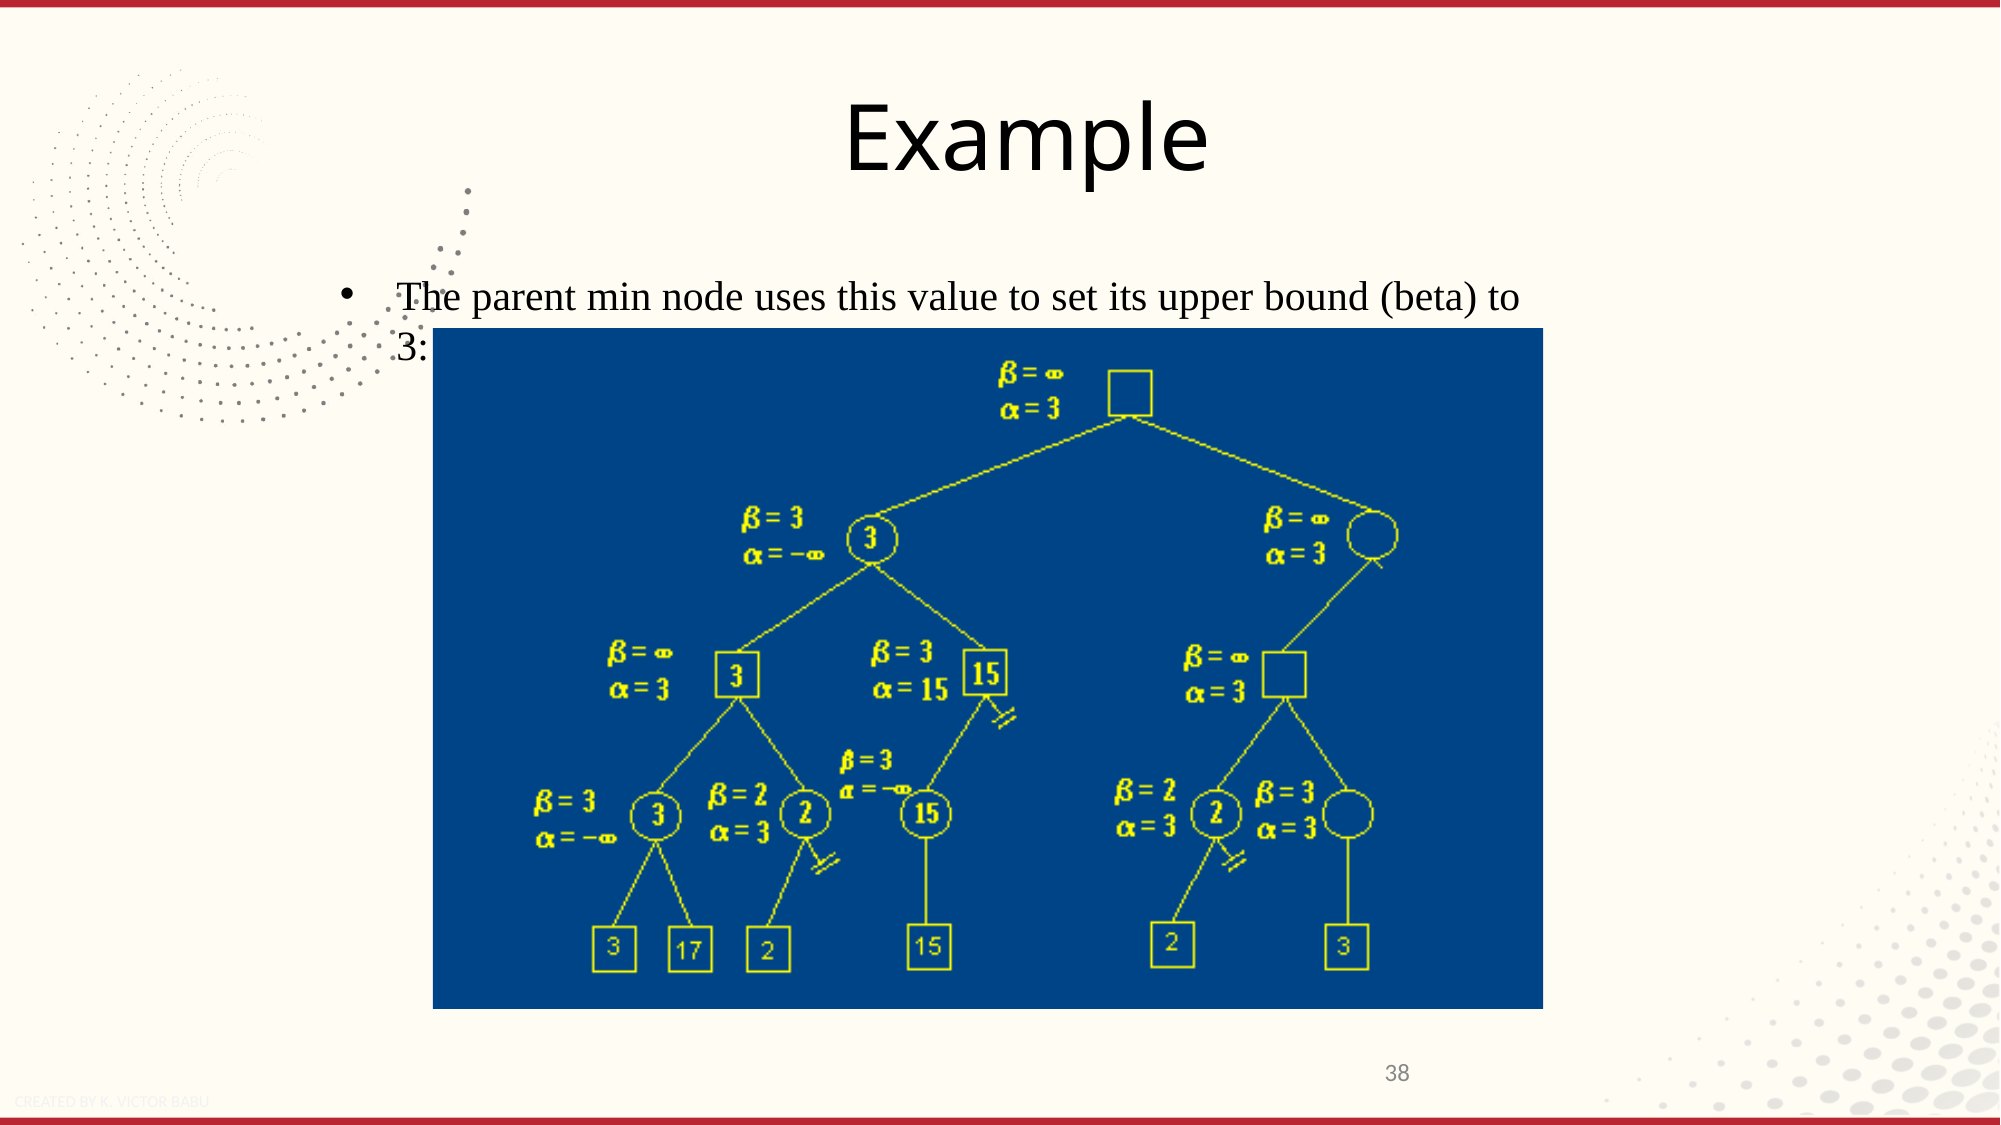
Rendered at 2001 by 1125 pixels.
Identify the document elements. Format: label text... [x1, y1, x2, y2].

slide_number 38 [1378, 1060, 1417, 1125]
text_box [432, 328, 1544, 1009]
title Example [840, 37, 1213, 228]
text_box The parent min node uses this value to set its upper bound (beta) to 3: [337, 266, 1558, 369]
